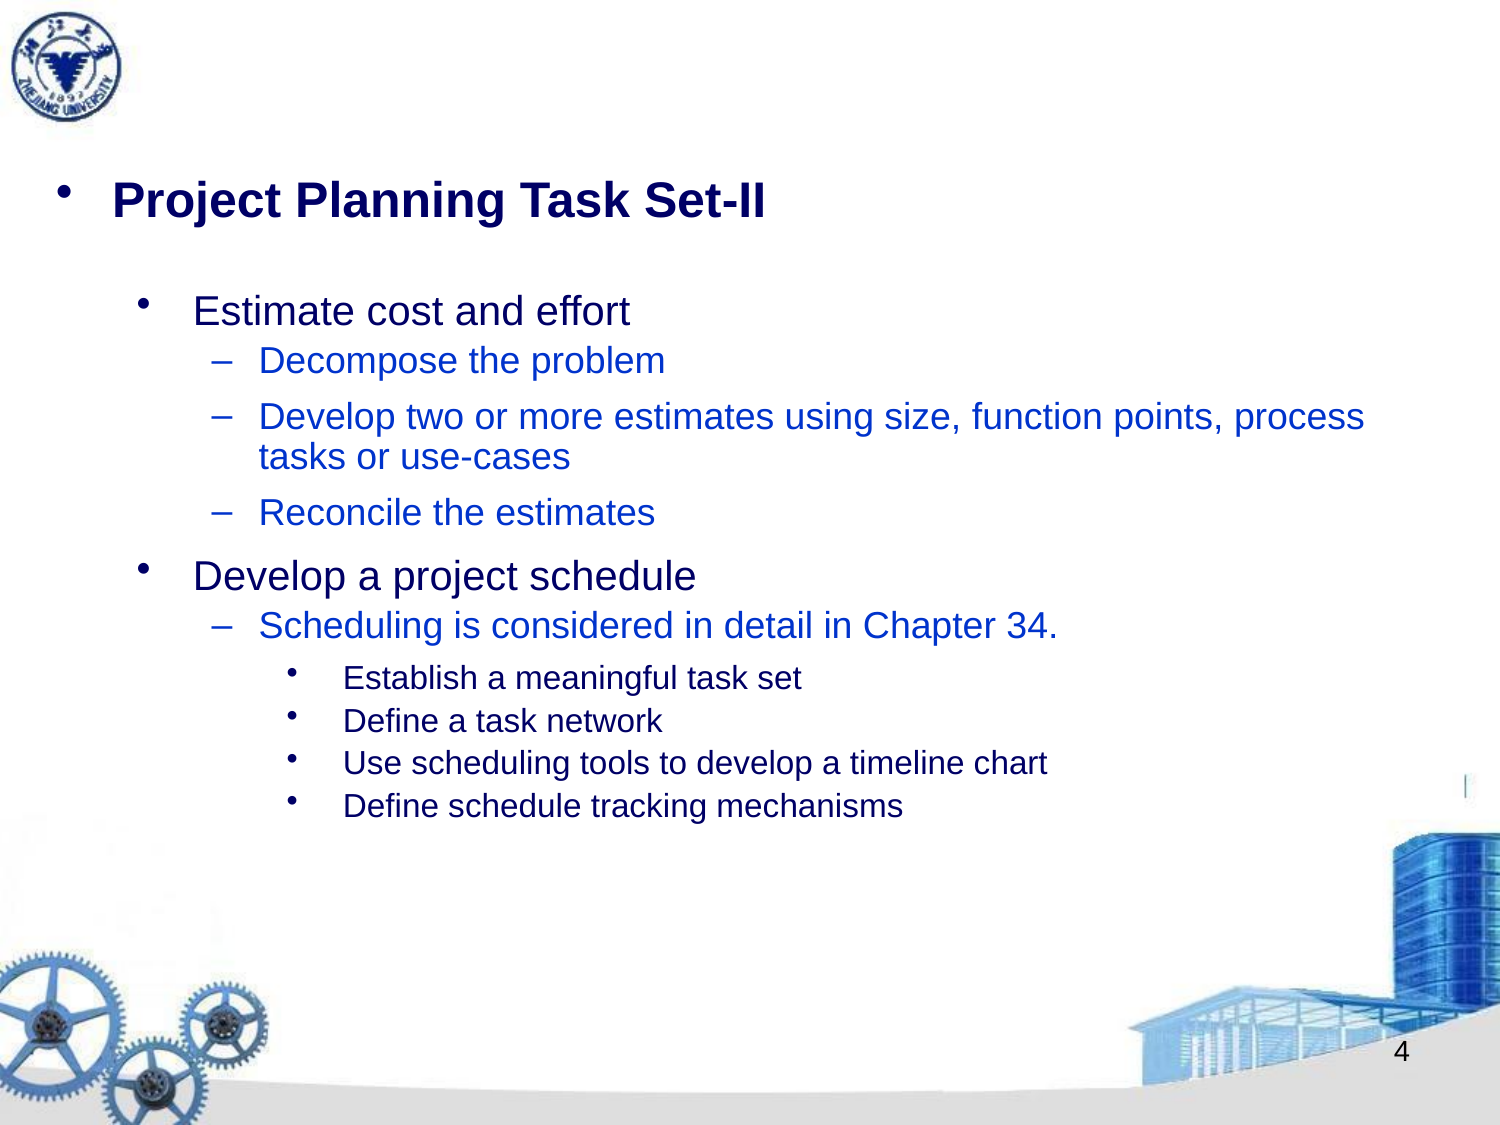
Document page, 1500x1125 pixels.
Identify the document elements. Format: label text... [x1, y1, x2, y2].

text_box Estimate cost and effort Decompose the problem Develop two or more estimates using size, function points, process tasks or use-cases Reconcile the estimates Develop a project schedule Scheduling is considered in detail in Chapter 34. Establish a meaningful task set Define a task network Use scheduling tools to develop a timeline chart Define schedule tracking mechanisms [121, 276, 1412, 833]
text_box Project Planning Task Set-II [41, 160, 1392, 303]
slide_number 4 [1115, 1024, 1426, 1103]
picture [0, 0, 1500, 1125]
